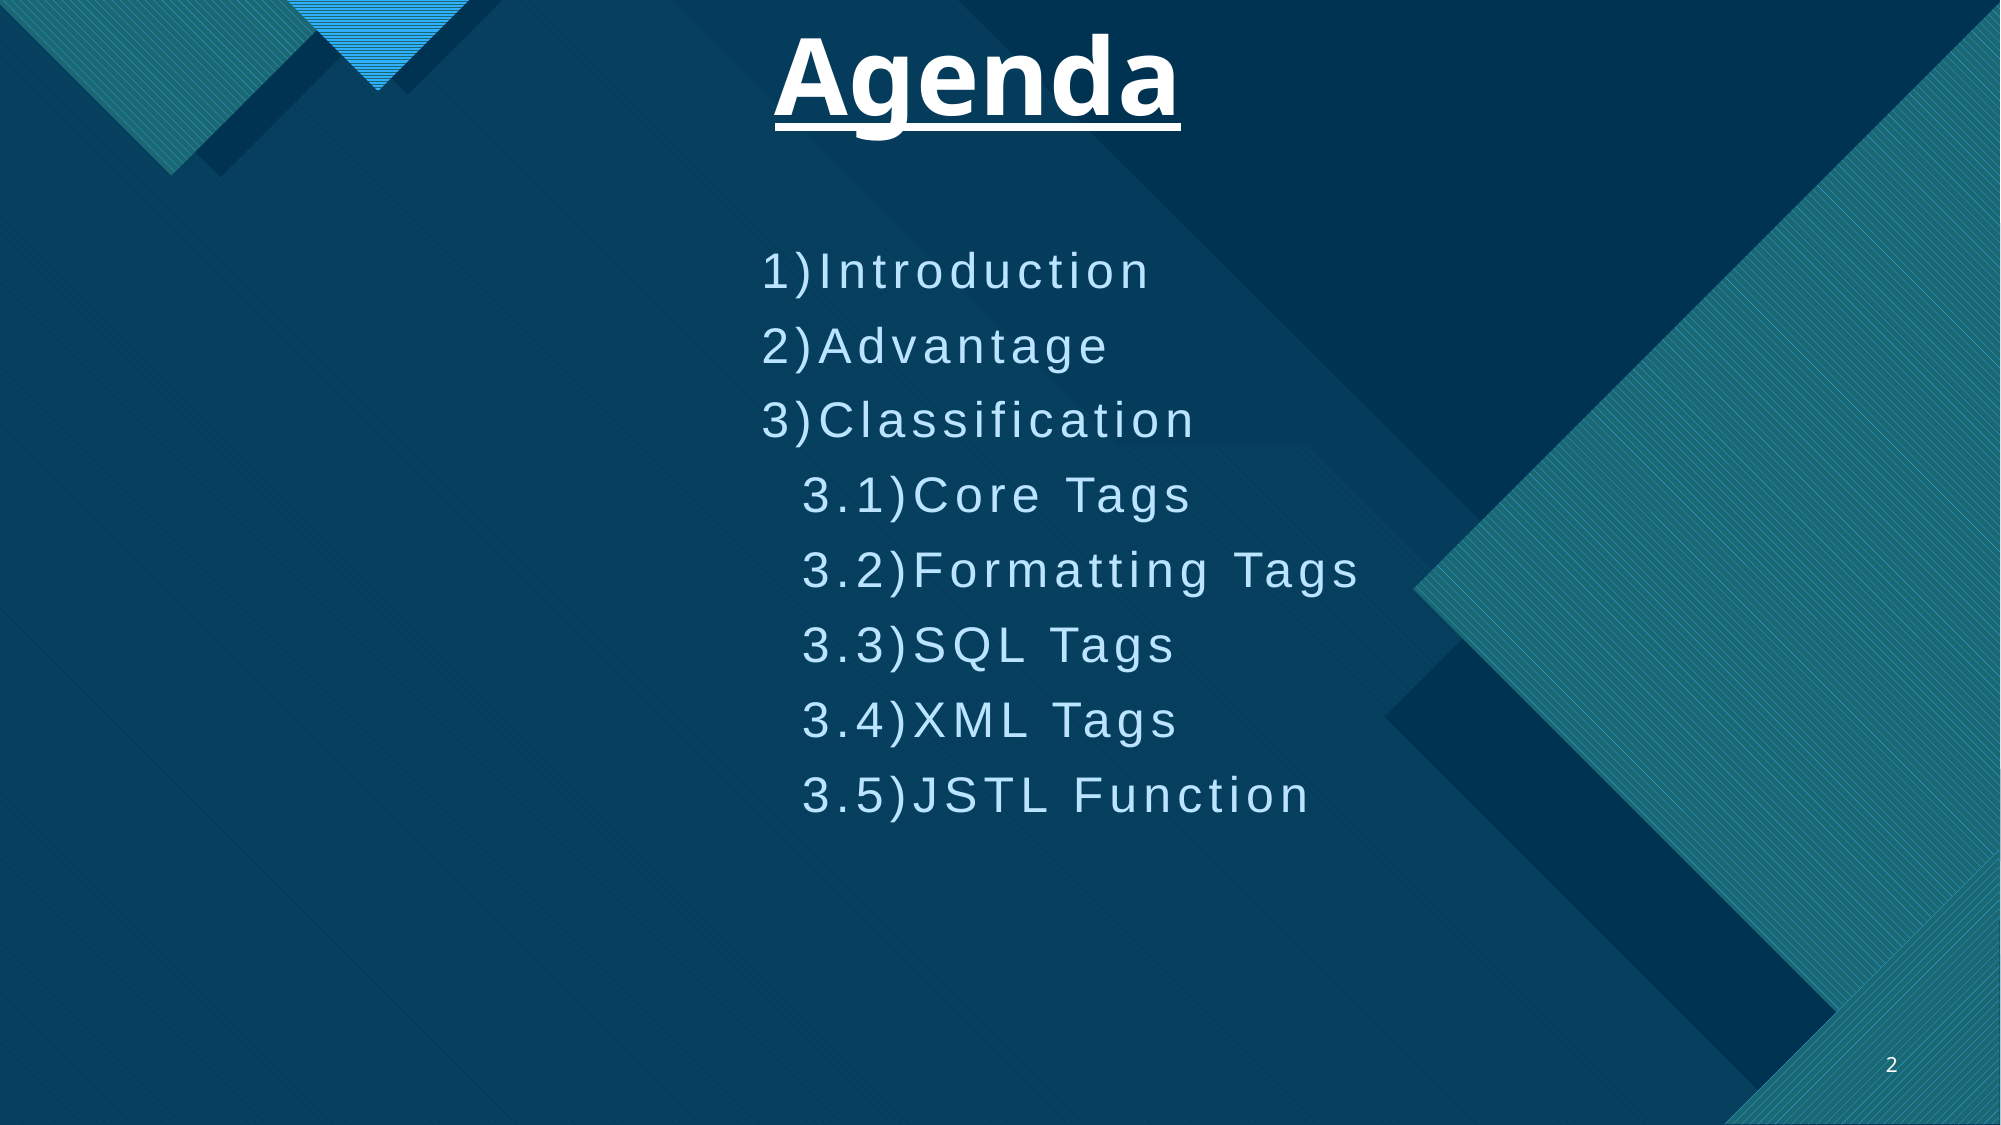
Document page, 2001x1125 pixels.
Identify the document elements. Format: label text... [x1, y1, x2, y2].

list 1)Introduction 2)Advantage 3)Classification 3.1)Core Tags 3.2)Formatting Tags 3.3)SQL Tags 3.4)XML Tags 3.5)JSTL Function [746, 237, 1863, 1125]
slide_number 2 [1845, 1035, 1913, 1096]
title Agenda [759, 13, 1207, 146]
title Formating Tags: [1863, 715, 2001, 987]
